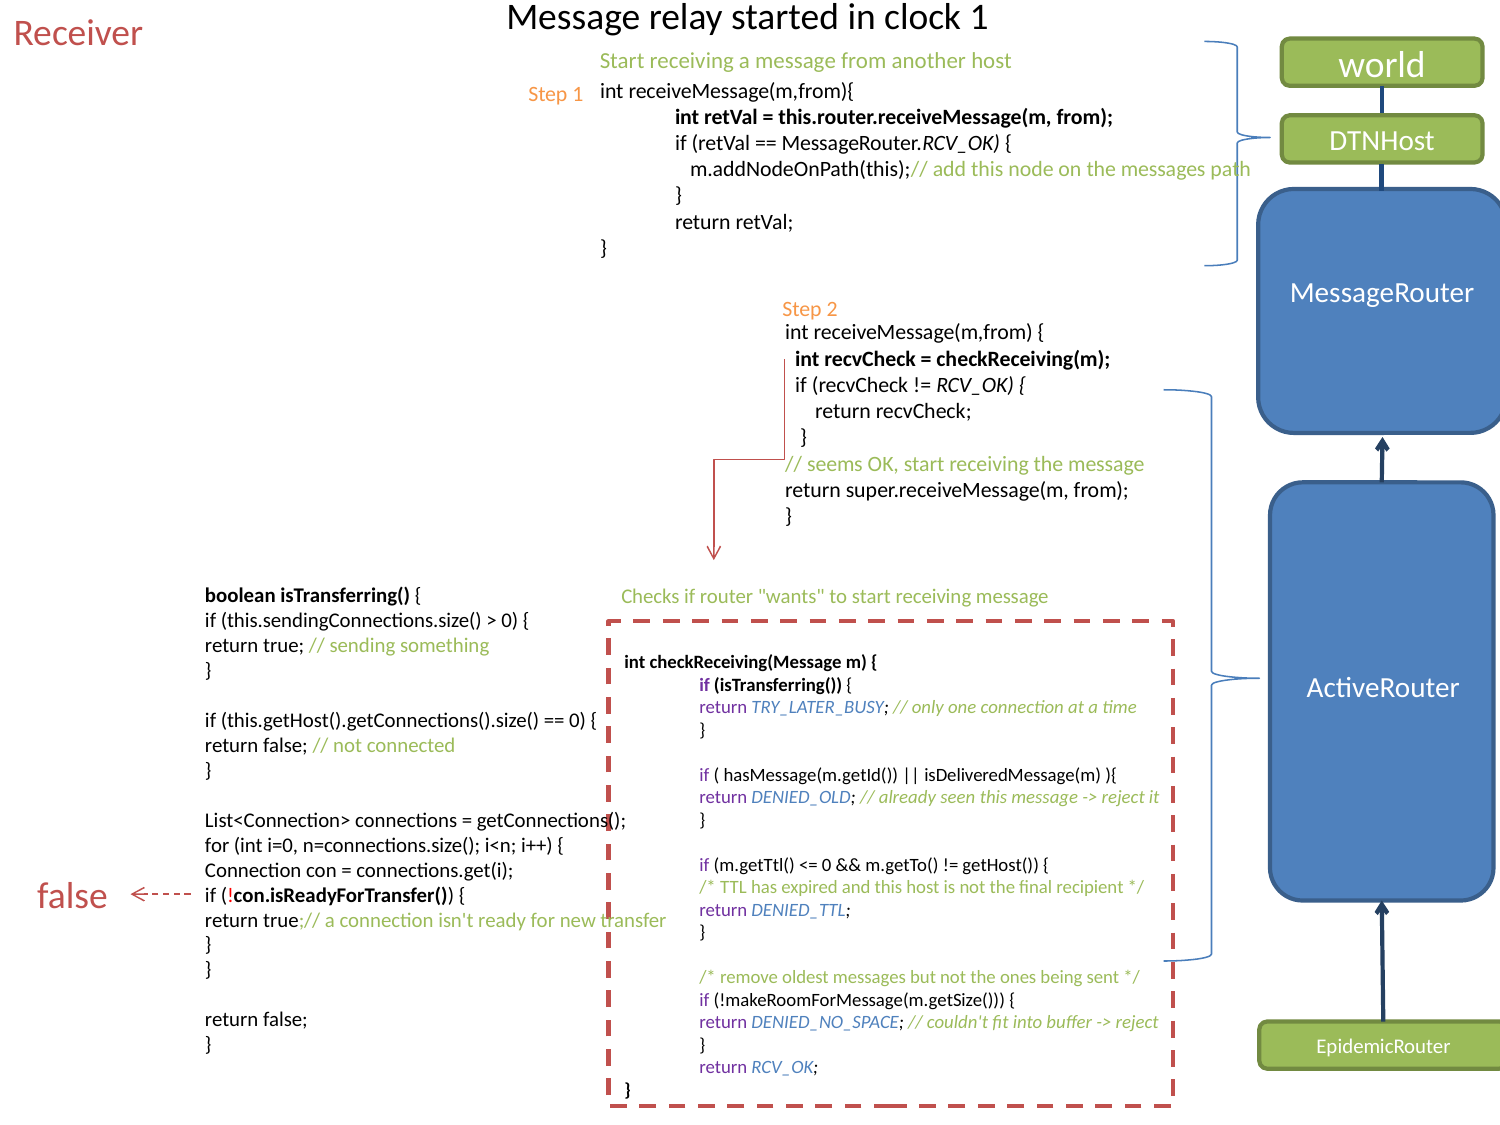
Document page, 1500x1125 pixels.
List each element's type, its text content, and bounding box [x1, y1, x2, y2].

text_box ActiveRouter [1291, 661, 1475, 712]
text_box [1267, 480, 1496, 903]
text_box MessageRouter [1274, 265, 1490, 316]
text_box DTNHost [1279, 113, 1485, 165]
text_box [606, 619, 1175, 1108]
text_box int receiveMessage(m,from) { int recvCheck = checkReceiving(m); if (recvCheck != RCV_OK) { return recvCheck; } // seems OK, start receiving the message return super.receiveMessage(m, from); } [770, 310, 1160, 536]
text_box [1163, 388, 1261, 962]
text_box int receiveMessage(m,from){ int retVal = this.router.receiveMessage(m, from); if (retVal == MessageRouter.RCV_OK) { m.addNodeOnPath(this);// add this node on the messages path } return retVal; } [585, 68, 1267, 268]
text_box Checks if router "wants" to start receiving message [682, 575, 1064, 616]
text_box [1256, 186, 1500, 436]
text_box world [1423, 36, 1485, 88]
text_box boolean isTransferring() { if (this.sendingConnections.size() > 0) { return true; // sending something } if (this.getHost().getConnections().size() == 0) { return false; // not connected } List<Connection> connections = getConnections(); for (int i=0, n=connections.size(); i<n; i++) { Connection con = connections.get(i); if (!con.isReadyForTransfer()) { return true;// a connection isn't ready for new transfer } } return false; } [190, 574, 682, 1064]
text_box Message relay started in clock 1 [72, 0, 1423, 116]
text_box Receiver [0, 0, 72, 61]
text_box Step 1 [513, 72, 599, 114]
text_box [648, 423, 850, 496]
text_box EpidemicRouter [1257, 1019, 1500, 1071]
text_box Step 2 [767, 286, 853, 328]
text_box false [22, 863, 123, 924]
text_box Start receiving a message from another host [584, 38, 1028, 81]
